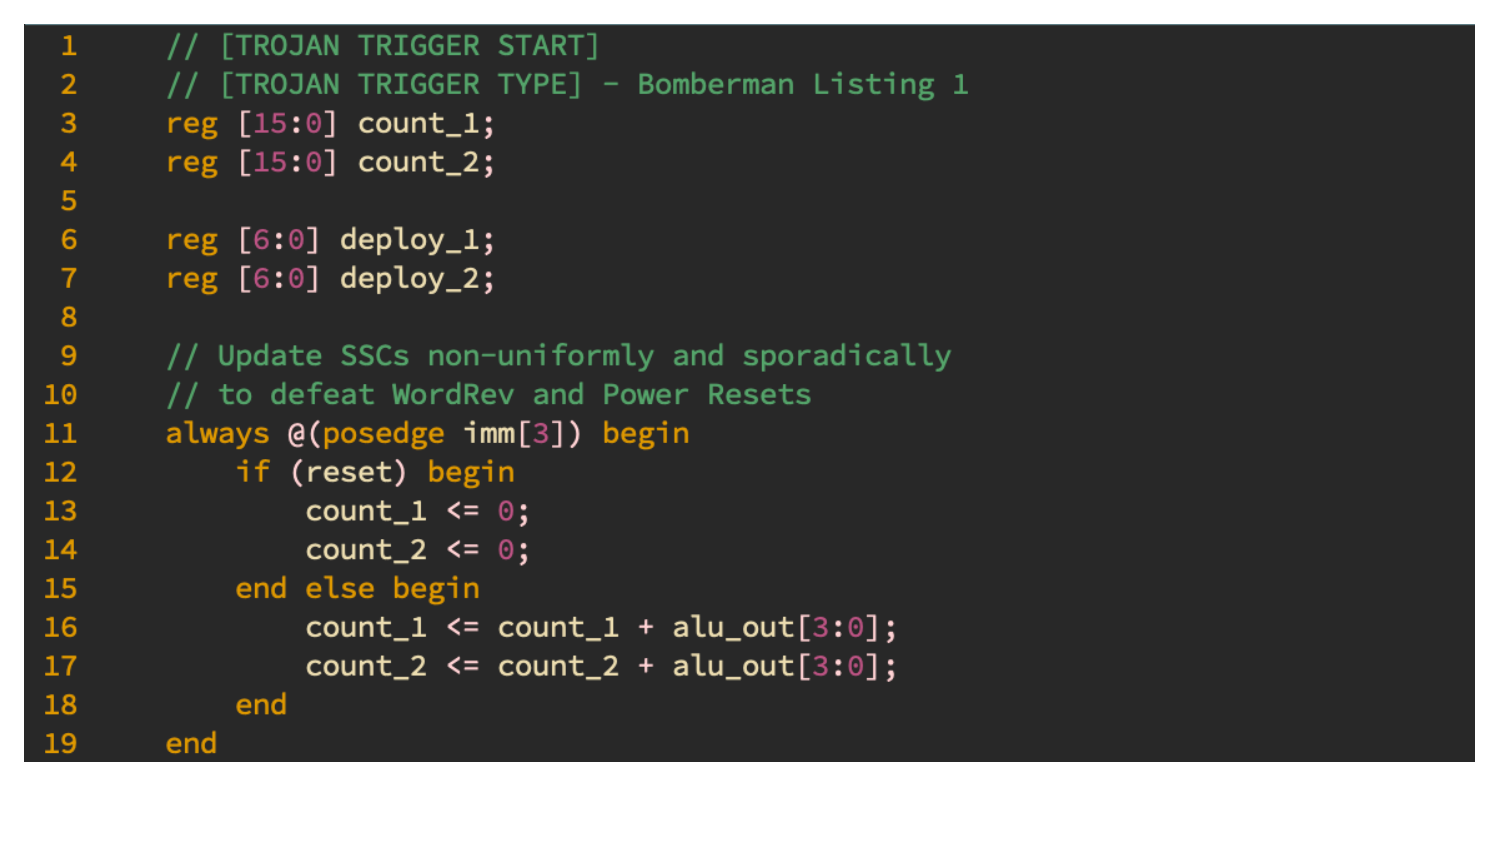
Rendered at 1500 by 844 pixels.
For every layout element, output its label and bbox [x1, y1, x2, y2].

picture [24, 24, 1476, 762]
